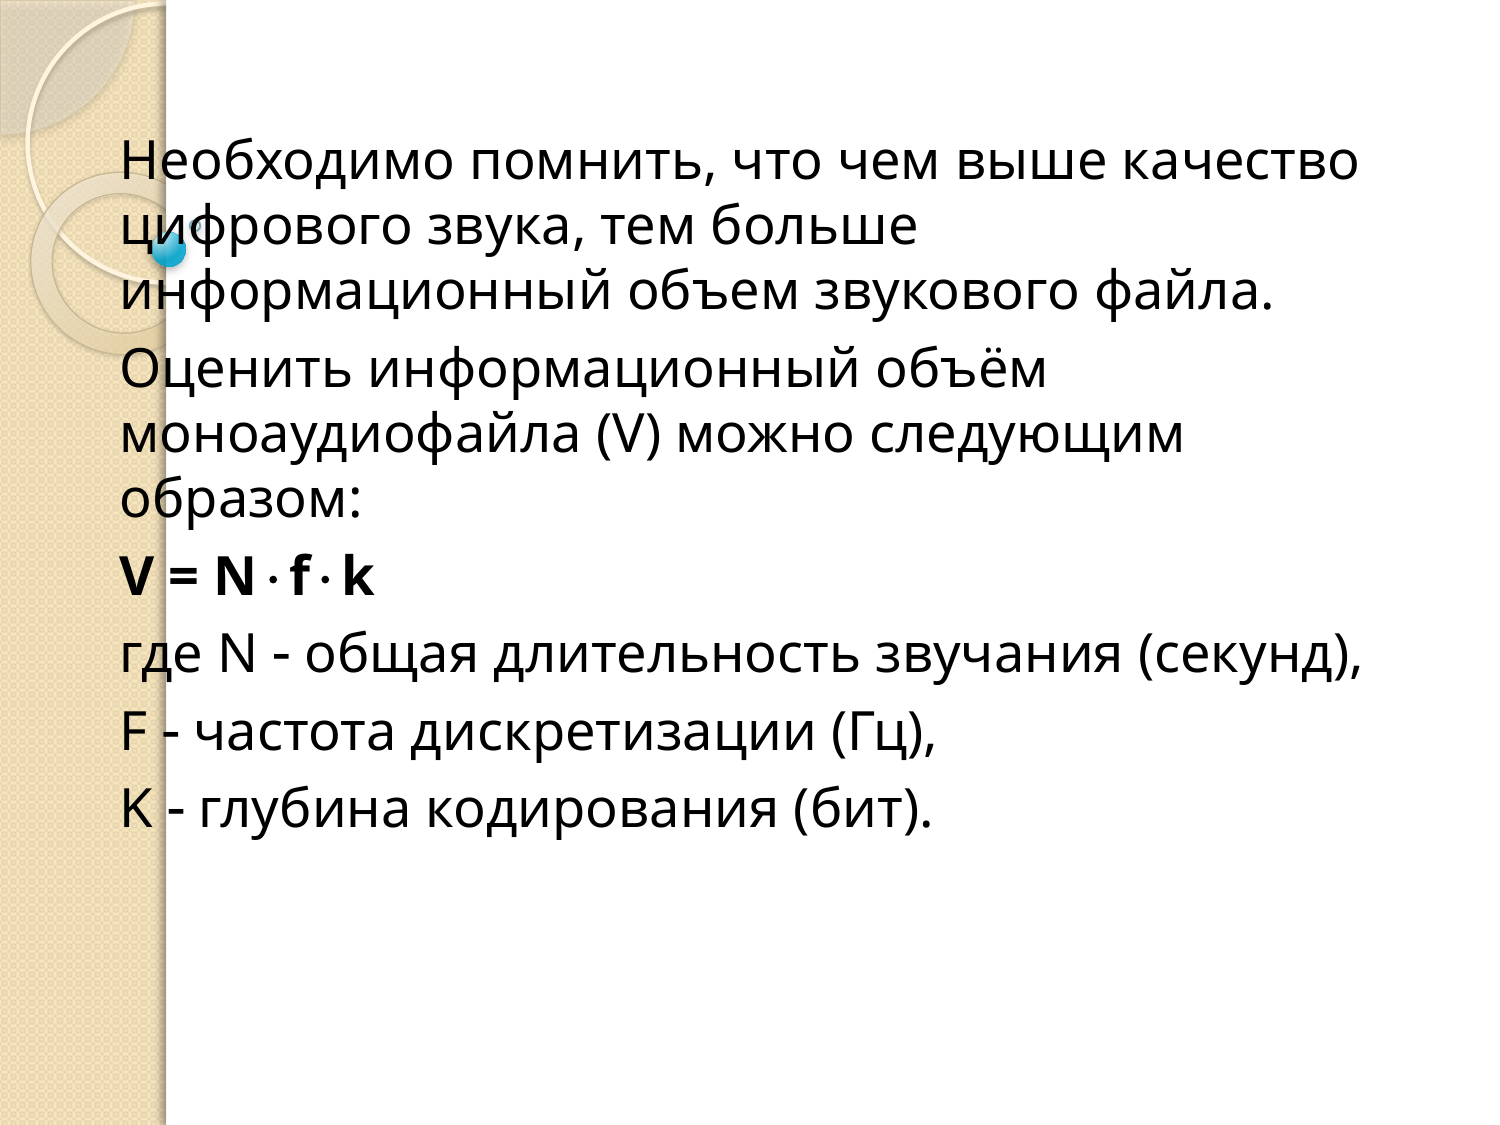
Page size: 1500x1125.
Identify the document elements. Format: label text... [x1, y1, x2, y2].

subtitle Необходимо помнить, что чем выше качество цифрового звука, тем больше информационный объем звукового файла. Оценить информационный объём моноаудиофайла (V) можно следующим образом: V = Nfk где N  общая длительность звучания (секунд), F  частота дискретизации (Гц), K  глубина кодирования (бит). [100, 125, 1388, 1024]
